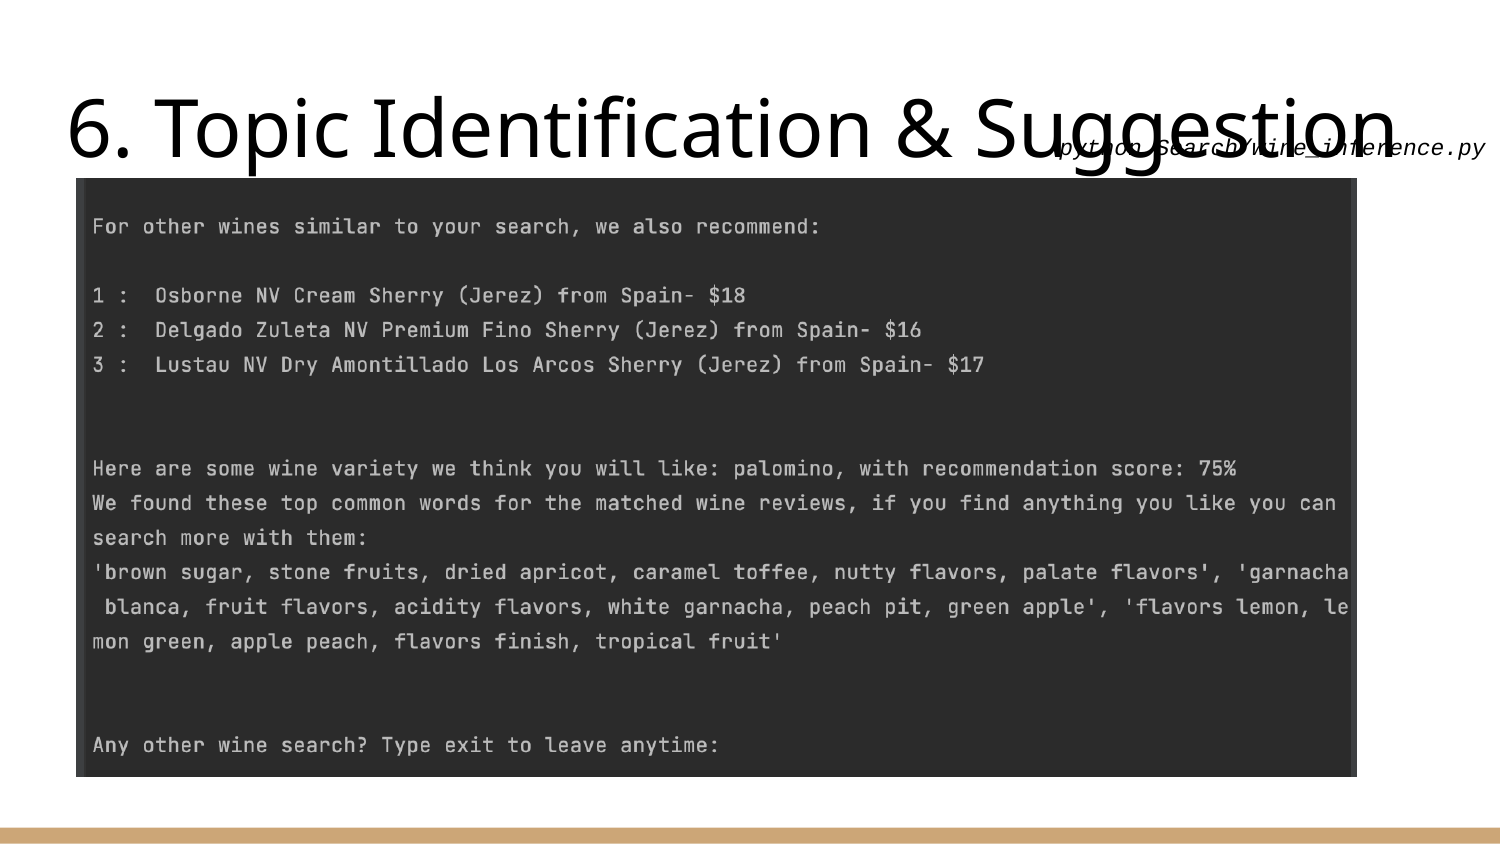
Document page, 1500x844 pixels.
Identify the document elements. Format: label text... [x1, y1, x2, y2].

picture [75, 177, 1357, 777]
text_box python Search/wine_inference.py [1044, 113, 1500, 260]
title 6. Topic Identification & Suggestion [51, 51, 1449, 189]
